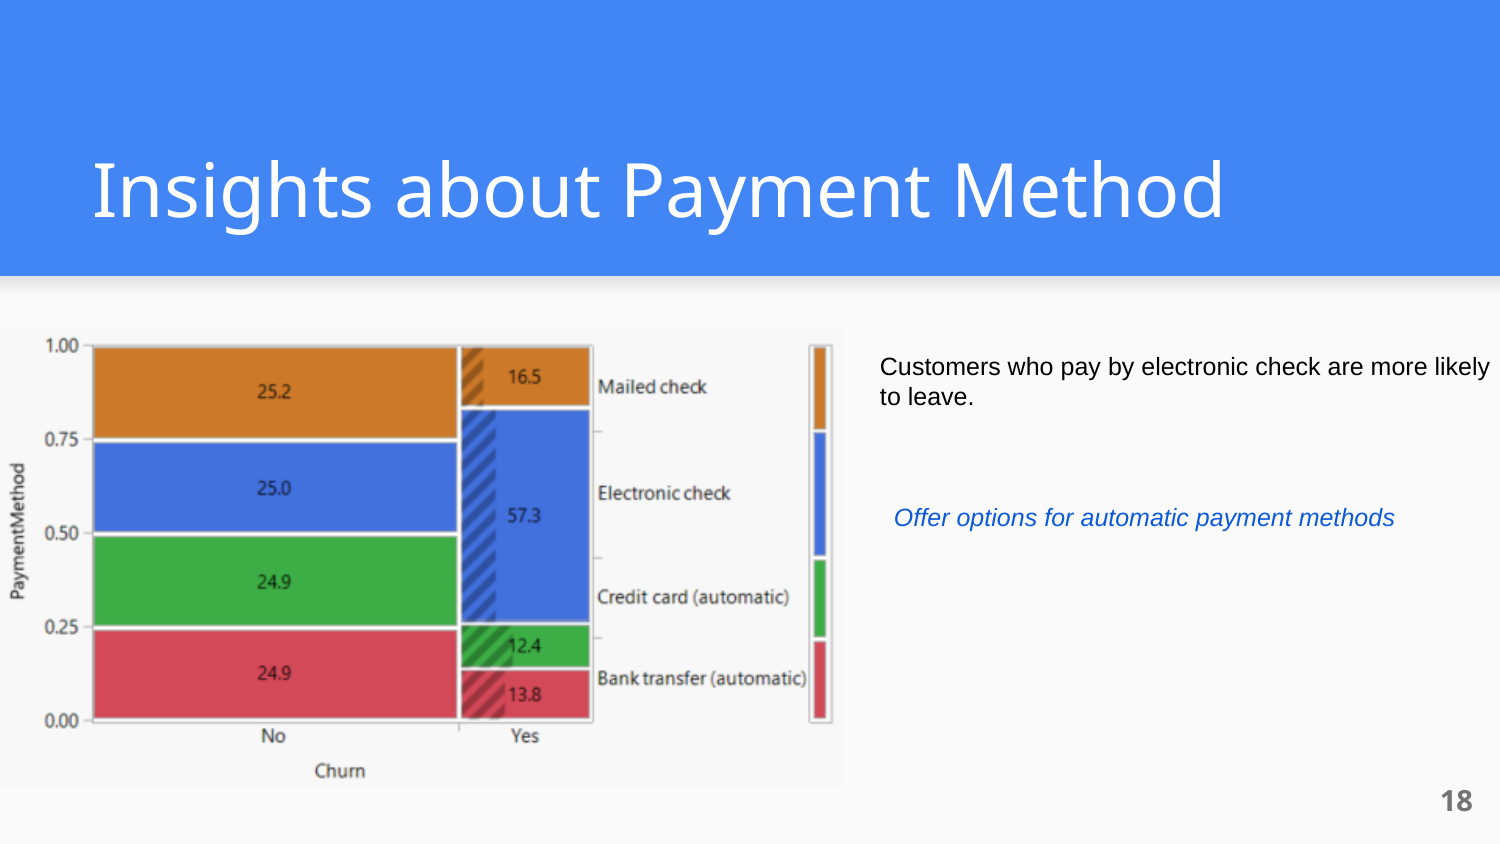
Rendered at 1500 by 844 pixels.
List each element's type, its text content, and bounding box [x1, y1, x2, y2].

picture [0, 328, 844, 789]
title Insights about Payment Method [77, 121, 1427, 248]
text_box Customers who pay by electronic check are more likely to leave. [865, 342, 1500, 418]
slide_number 18 [1398, 770, 1489, 835]
text_box Offer options for automatic payment methods [878, 494, 1489, 540]
